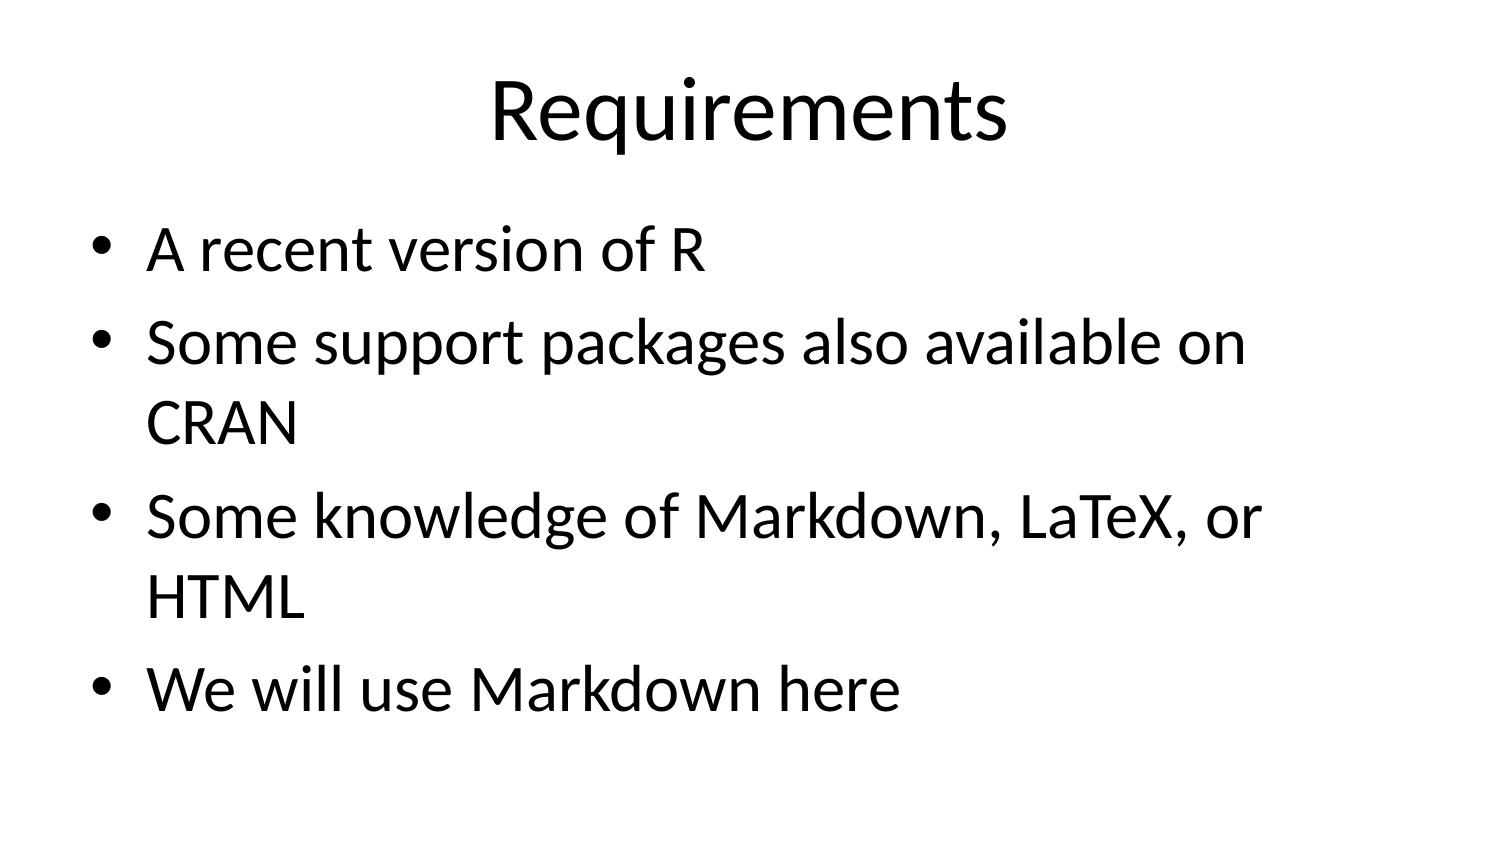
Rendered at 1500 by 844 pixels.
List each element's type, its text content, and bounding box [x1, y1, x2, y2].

title Requirements [75, 33, 1425, 175]
list A recent version of R Some support packages also available on CRAN Some knowledge of Markdown, LaTeX, or HTML We will use Markdown here [75, 196, 1425, 754]
